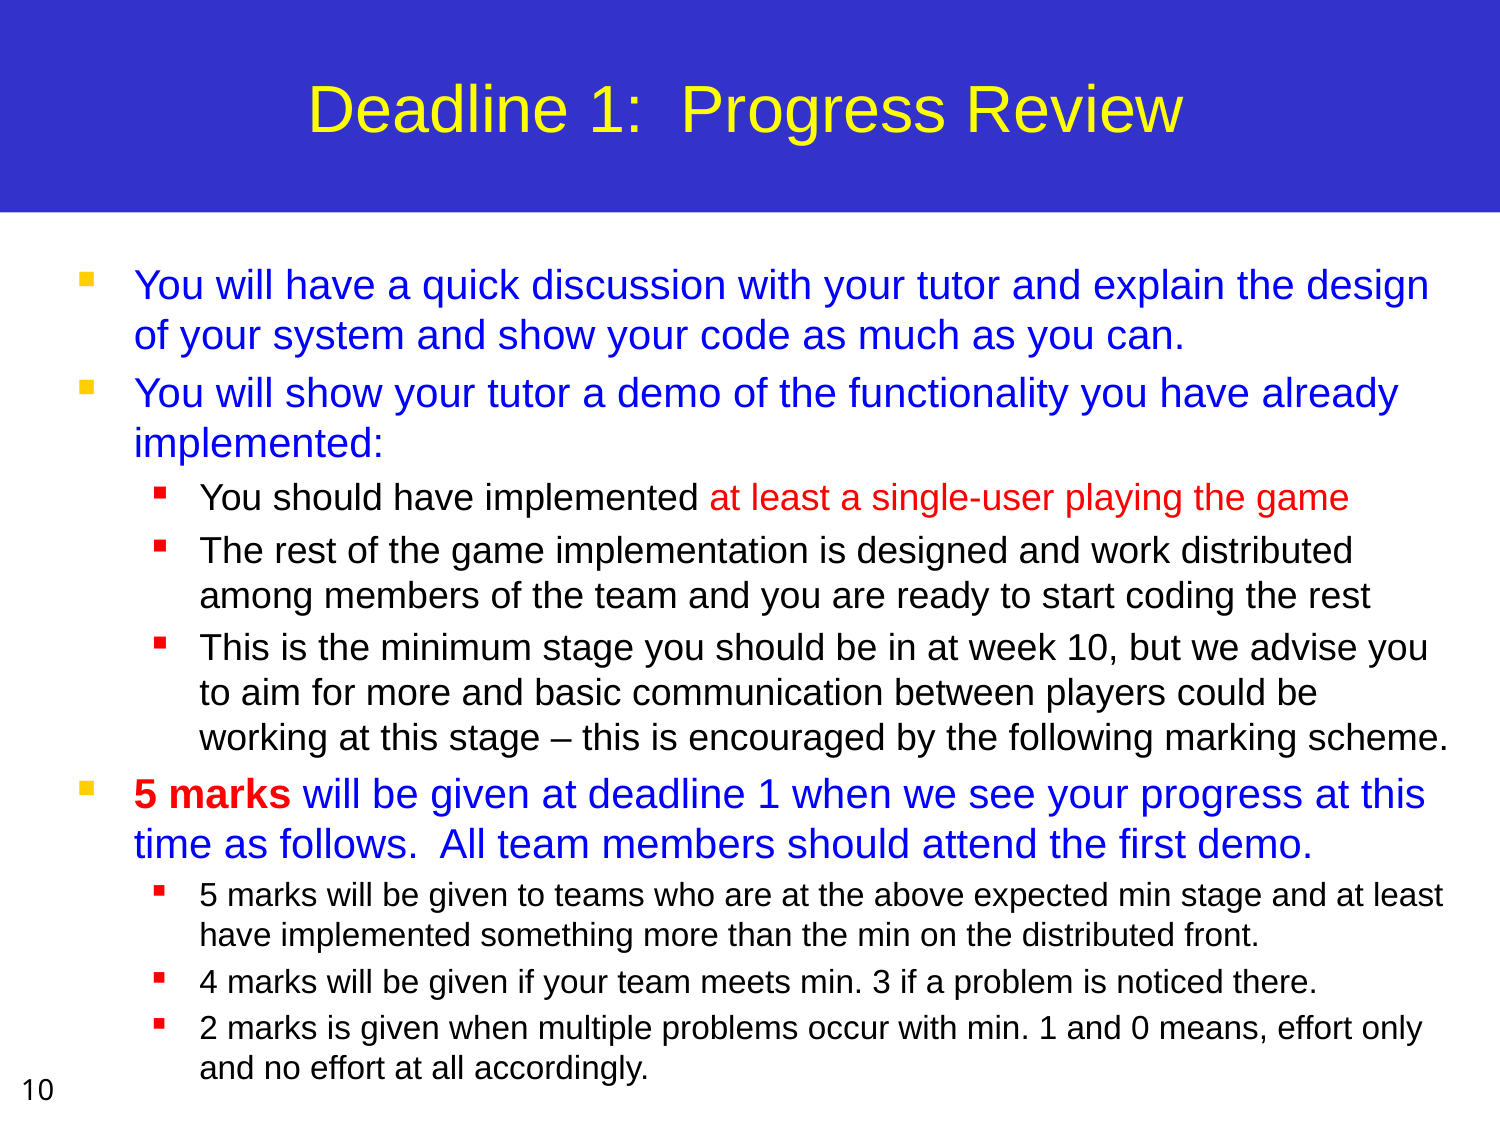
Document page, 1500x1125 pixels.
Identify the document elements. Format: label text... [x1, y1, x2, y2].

list You will have a quick discussion with your tutor and explain the design of your system and show your code as much as you can. You will show your tutor a demo of the functionality you have already implemented: You should have implemented at least a single-user playing the game The rest of the game implementation is designed and work distributed among members of the team and you are ready to start coding the rest This is the minimum stage you should be in at week 10, but we advise you to aim for more and basic communication between players could be working at this stage – this is encouraged by the following marking scheme. 5 marks will be given at deadline 1 when we see your progress at this time as follows. All team members should attend the first demo. 5 marks will be given to teams who are at the above expected min stage and at least have implemented something more than the min on the distributed front. 4 marks will be given if your team meets min. 3 if a problem is noticed there. 2 marks is given when multiple problems occur with min. 1 and 0 means, effort only and no effort at all accordingly. [62, 249, 1468, 981]
title Deadline 1: Progress Review [24, 24, 1468, 188]
